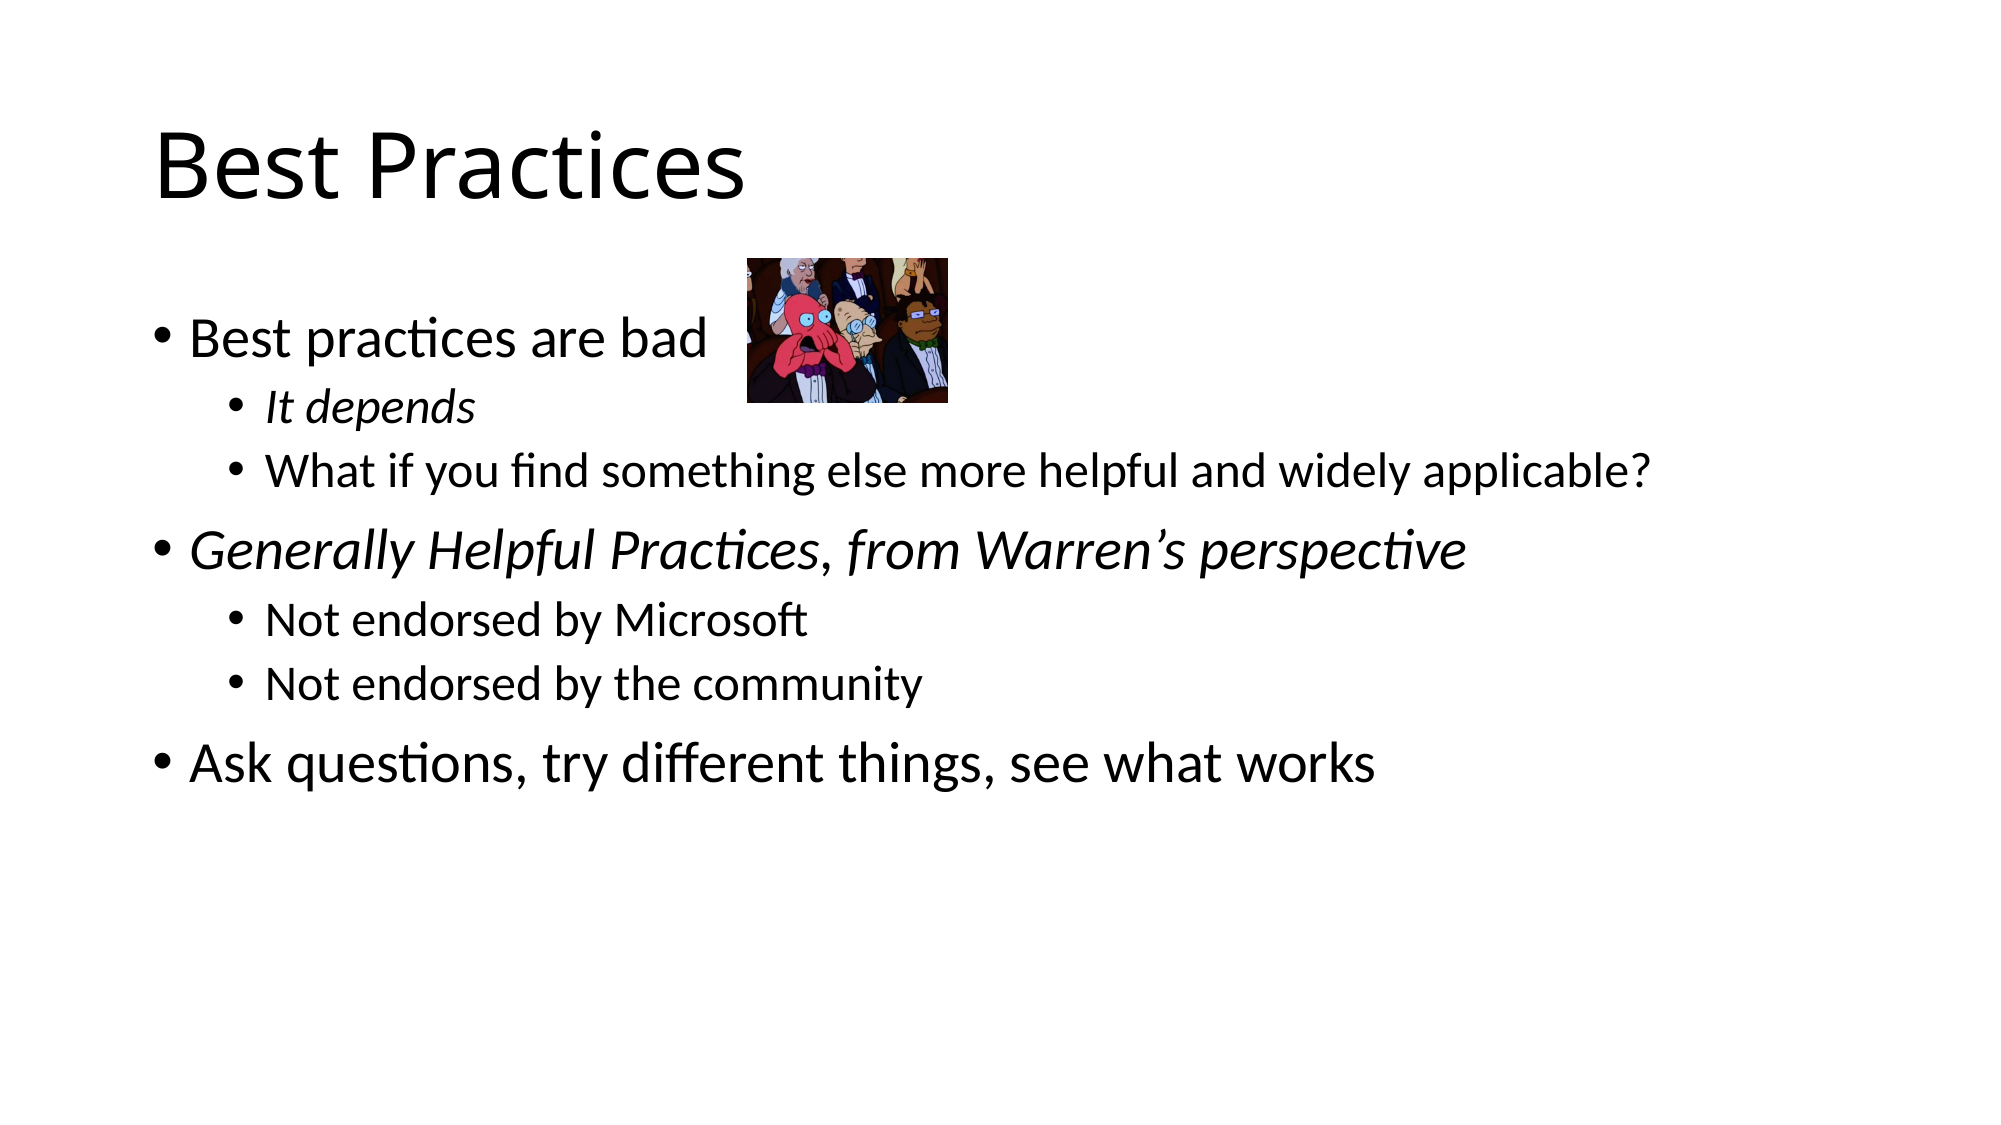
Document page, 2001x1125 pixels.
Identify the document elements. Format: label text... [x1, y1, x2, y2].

picture [747, 258, 948, 403]
title Best Practices [137, 59, 1863, 278]
list Best practices are bad It depends What if you find something else more helpful and widely applicable? Generally Helpful Practices, from Warren’s perspective Not endorsed by Microsoft Not endorsed by the community Ask questions, try different things, see what works [137, 299, 1863, 1014]
